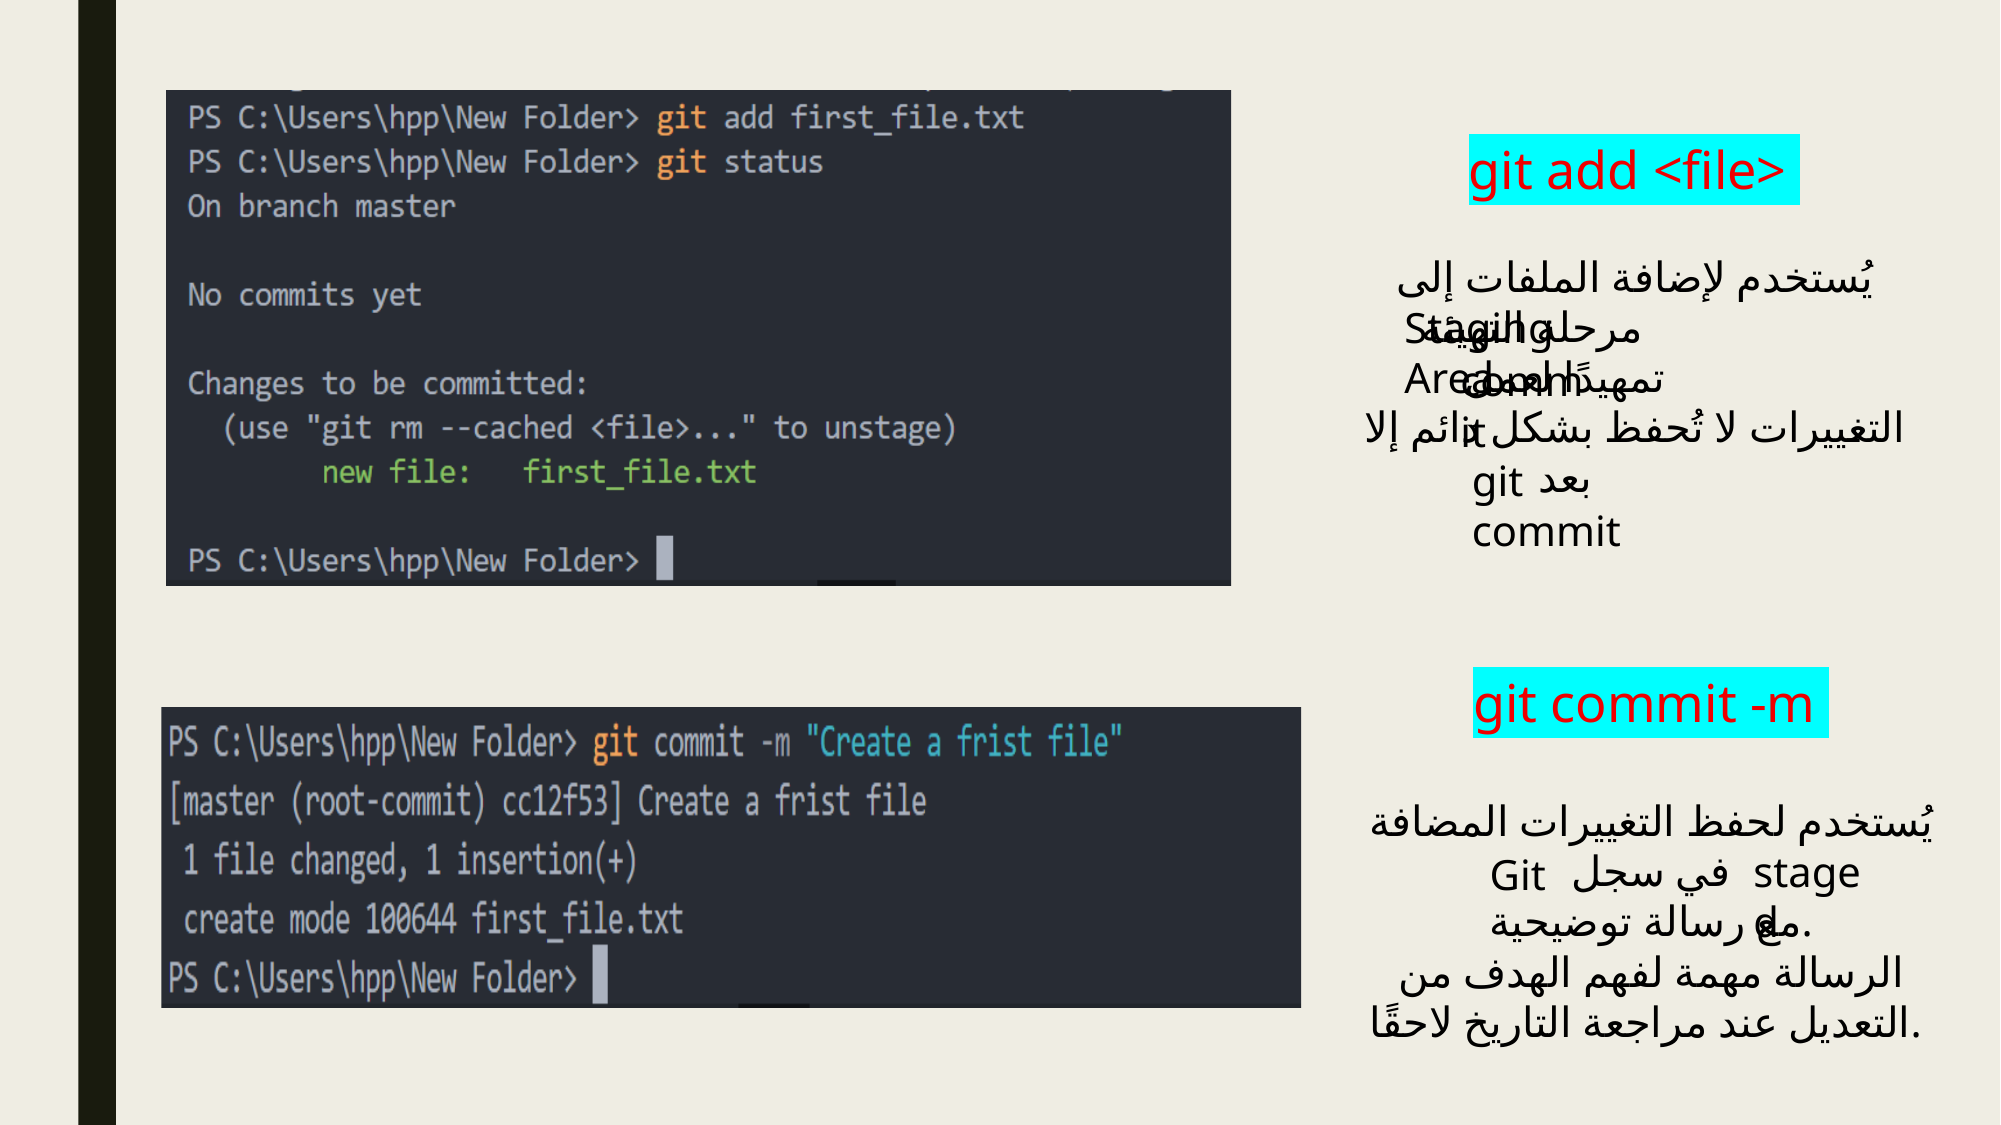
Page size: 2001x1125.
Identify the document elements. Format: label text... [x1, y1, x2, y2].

text_box staged [1738, 838, 1894, 954]
text_box git commit [1457, 447, 1683, 562]
text_box [161, 707, 1302, 1008]
text_box git add <file> يُستخدم لإضافة الملفات إلى مرحلة التهيئة تمهيدًا لعمل التغييرات لا تُحفظ بشكل دائم إلا بعد [1326, 130, 1943, 553]
text_box git commit -m يُستخدم لحفظ التغييرات المضافة في سجل مع رسالة توضيحية. الرسالة مهمة لفهم الهدف من التعديل عند مراجعة التاريخ لاحقًا. [1343, 662, 1959, 1053]
text_box commit [1445, 347, 1609, 463]
text_box [166, 90, 1232, 586]
text_box Git [1474, 841, 1563, 907]
text_box Staging Area [1389, 294, 1645, 410]
